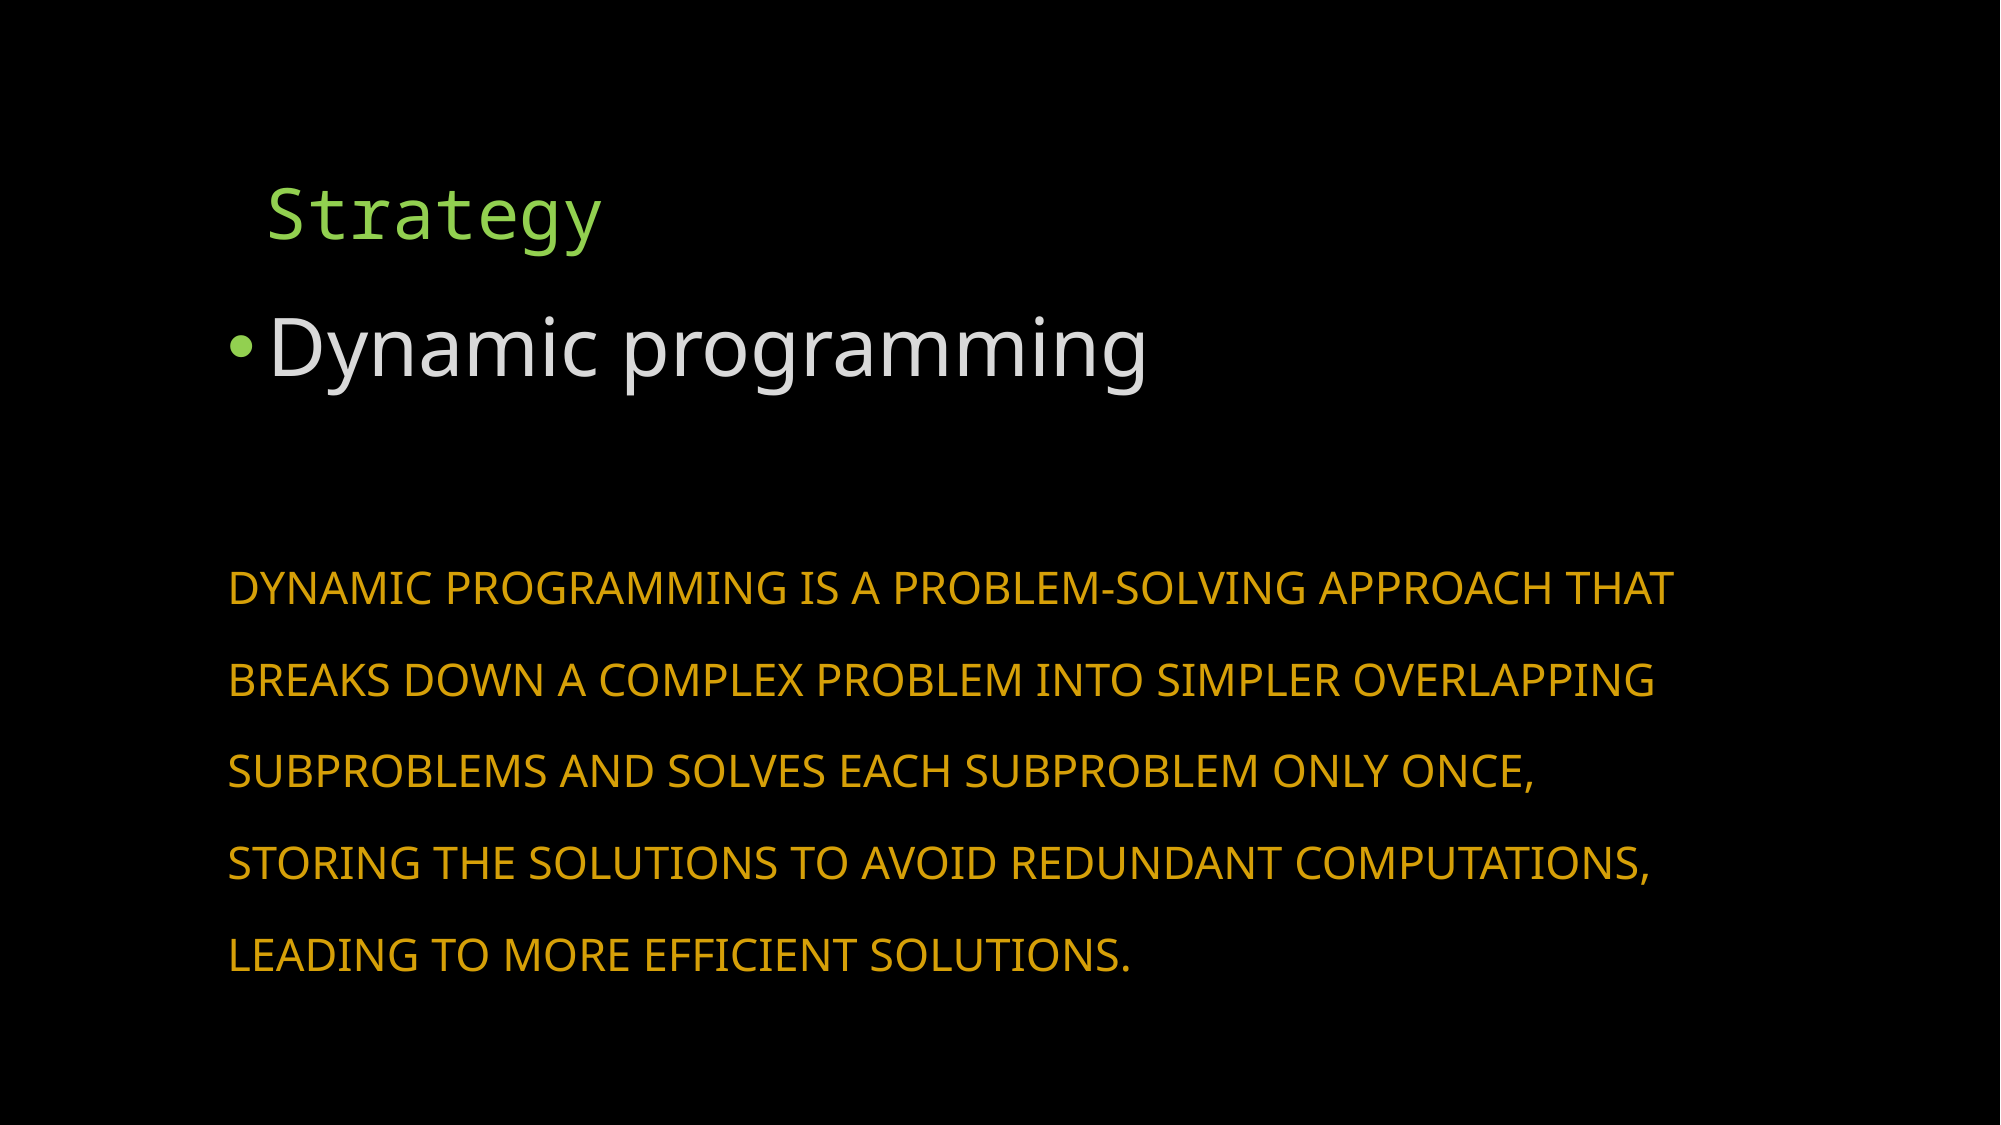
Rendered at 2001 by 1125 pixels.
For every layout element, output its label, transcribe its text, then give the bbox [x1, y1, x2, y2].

title Strategy [249, 75, 1750, 263]
list Dynamic programming DYNAMIC PROGRAMMING IS A PROBLEM-SOLVING APPROACH THAT BREAKS DOWN A COMPLEX PROBLEM INTO SIMPLER OVERLAPPING SUBPROBLEMS AND SOLVES EACH SUBPROBLEM ONLY ONCE, STORING THE SOLUTIONS TO AVOID REDUNDANT COMPUTATIONS, LEADING TO MORE EFFICIENT SOLUTIONS. [212, 299, 1750, 1000]
